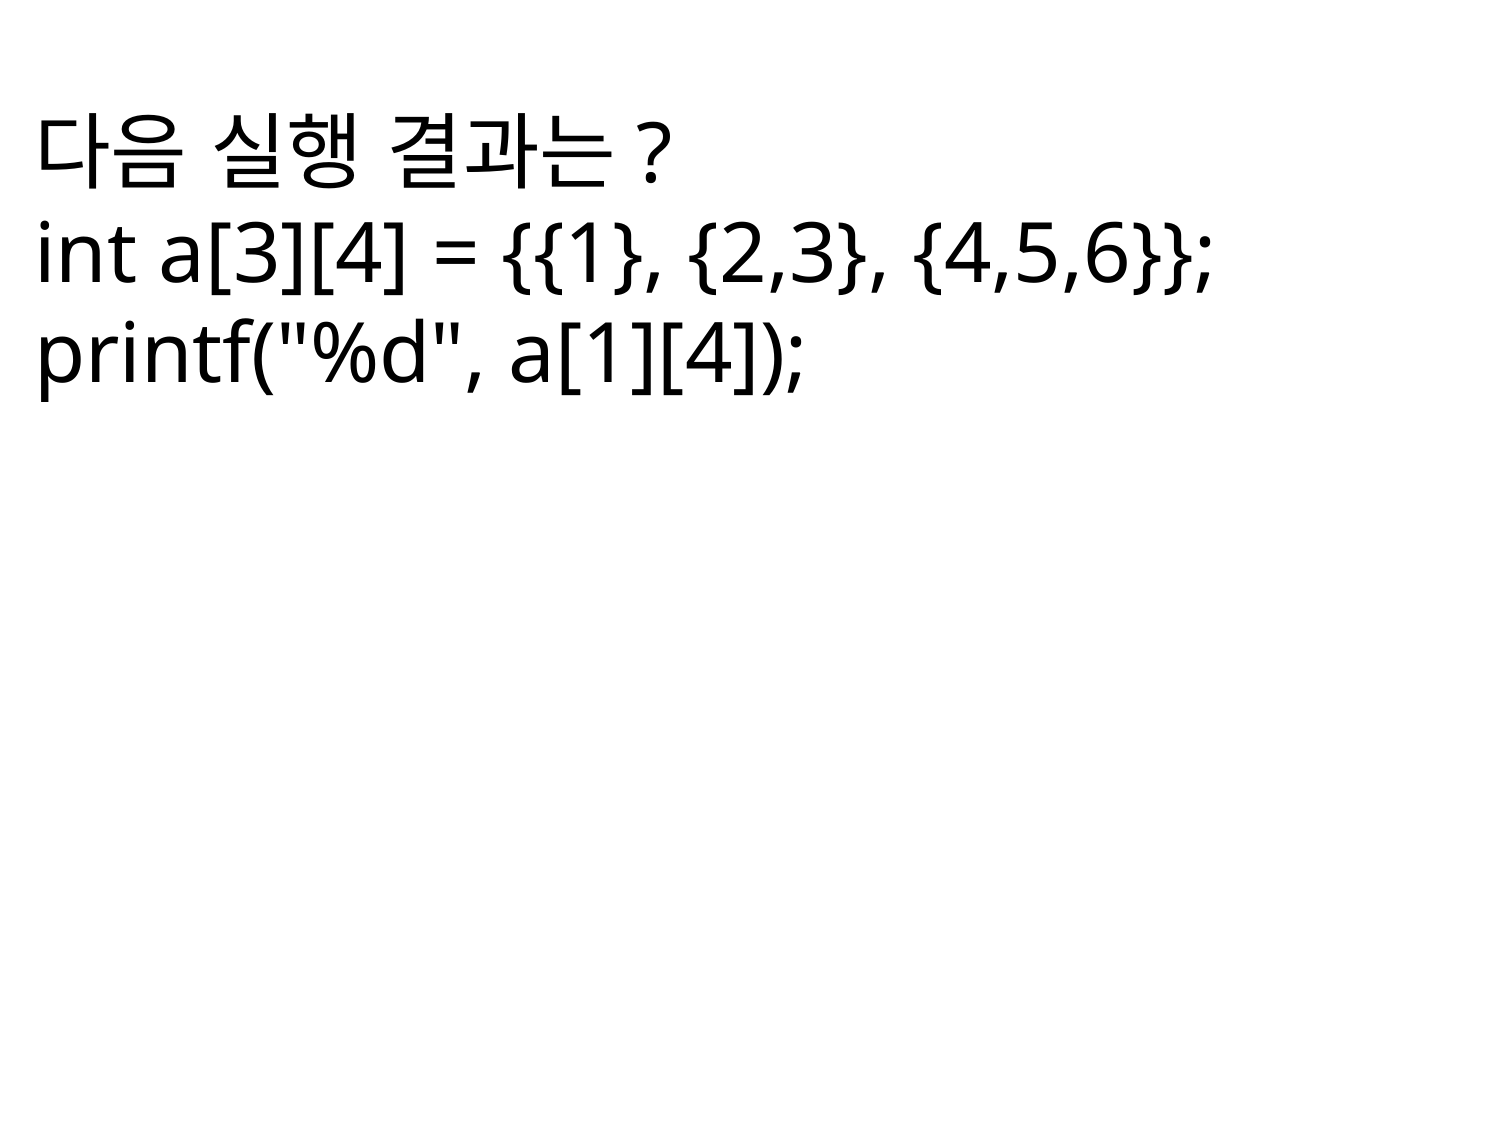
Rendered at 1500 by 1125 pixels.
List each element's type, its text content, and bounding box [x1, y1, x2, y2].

text_box 다음 실행 결과는? int a[3][4] = {{1}, {2,3}, {4,5,6}}; printf("%d", a[1][4]); [19, 91, 1233, 407]
